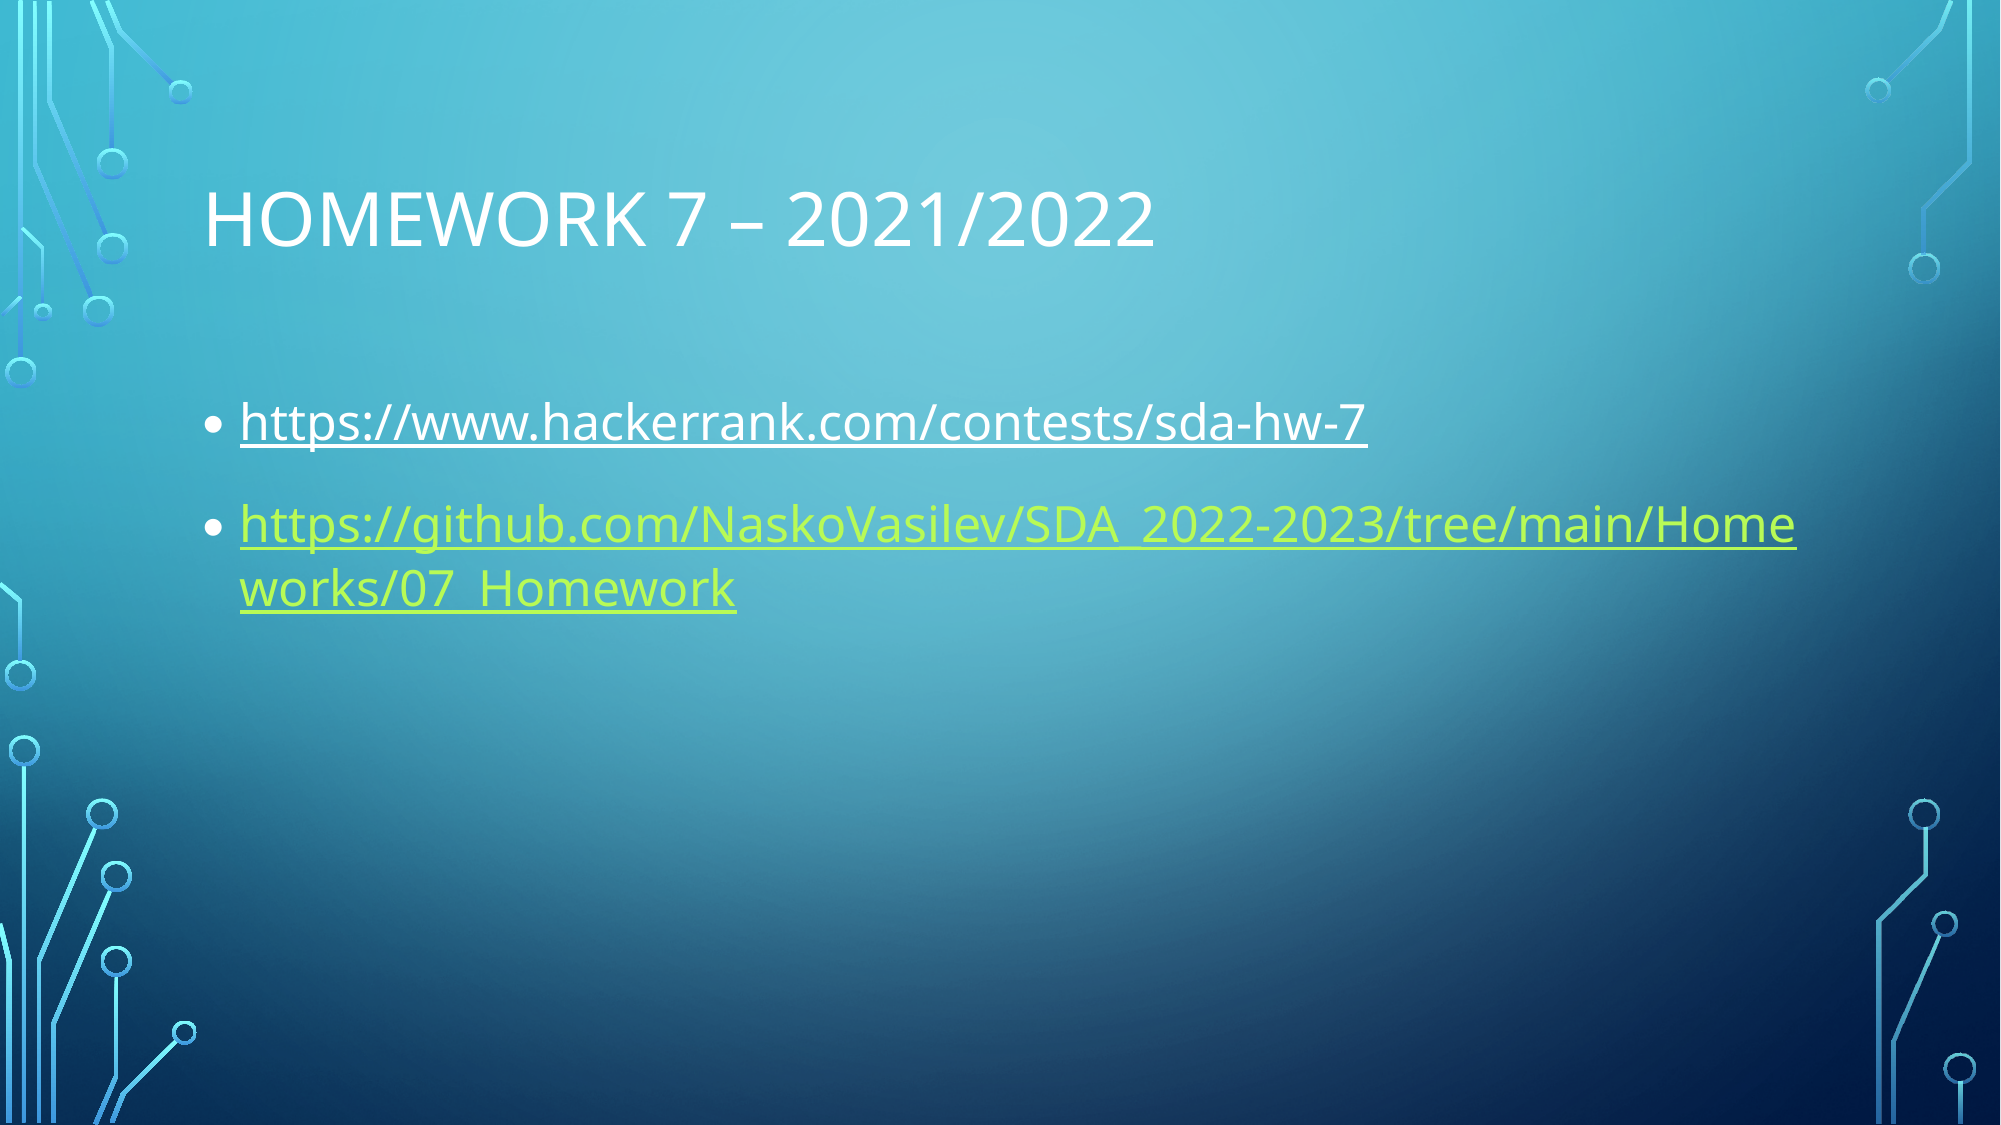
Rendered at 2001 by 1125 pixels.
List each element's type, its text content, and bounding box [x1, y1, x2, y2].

list https://www.hackerrank.com/contests/sda-hw-7 https://github.com/NaskoVasilev/SDA_2022-2023/tree/main/Homeworks/07_Homework [187, 369, 1813, 950]
title Homework 7 – 2021/2022 [187, 101, 1813, 344]
